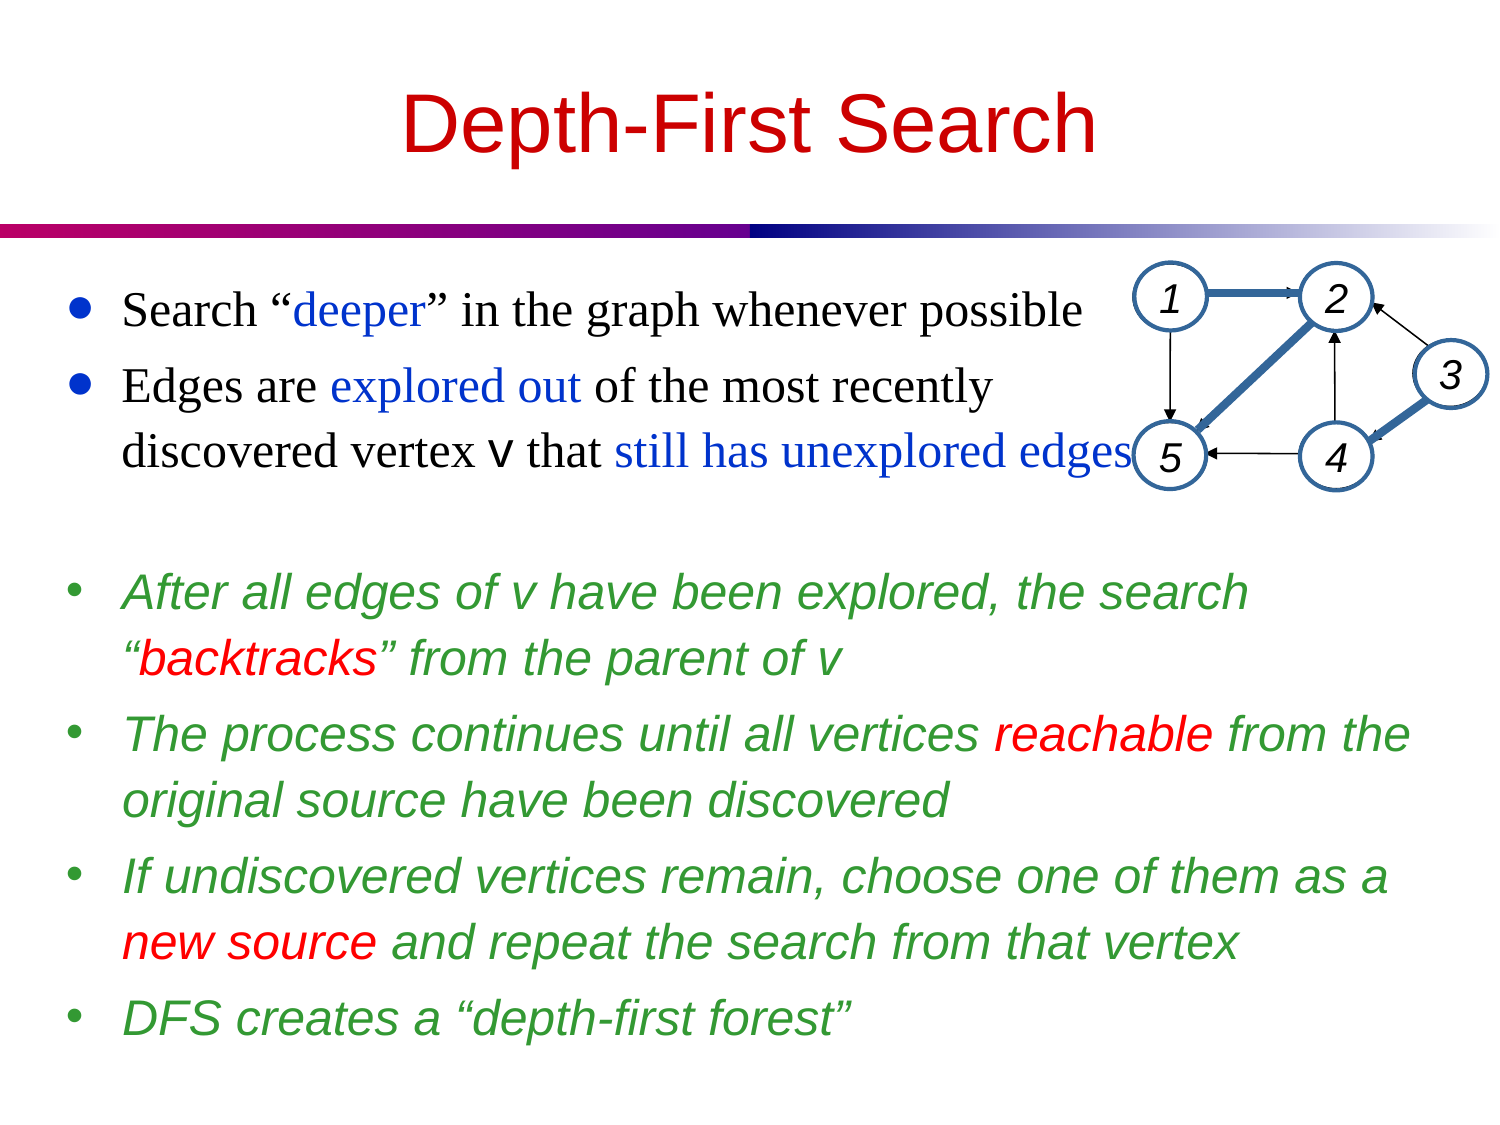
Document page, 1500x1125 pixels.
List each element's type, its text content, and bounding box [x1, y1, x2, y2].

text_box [1133, 321, 1313, 490]
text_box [1132, 263, 1205, 321]
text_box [1207, 262, 1373, 332]
title Depth-First Search [75, 37, 1425, 200]
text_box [1299, 399, 1428, 491]
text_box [1317, 263, 1488, 490]
text_box After all edges of v have been explored, the search “backtracks” from the parent of v The process continues until all vertices reachable from the original source have been discovered If undiscovered vertices remain, choose one of them as a new source and repeat the search from that vertex DFS creates a “depth-first forest” [50, 546, 1451, 1087]
list Search “deeper” in the graph whenever possible Edges are explored out of the most recently discovered vertex v that still has unexplored edges [50, 262, 1172, 546]
